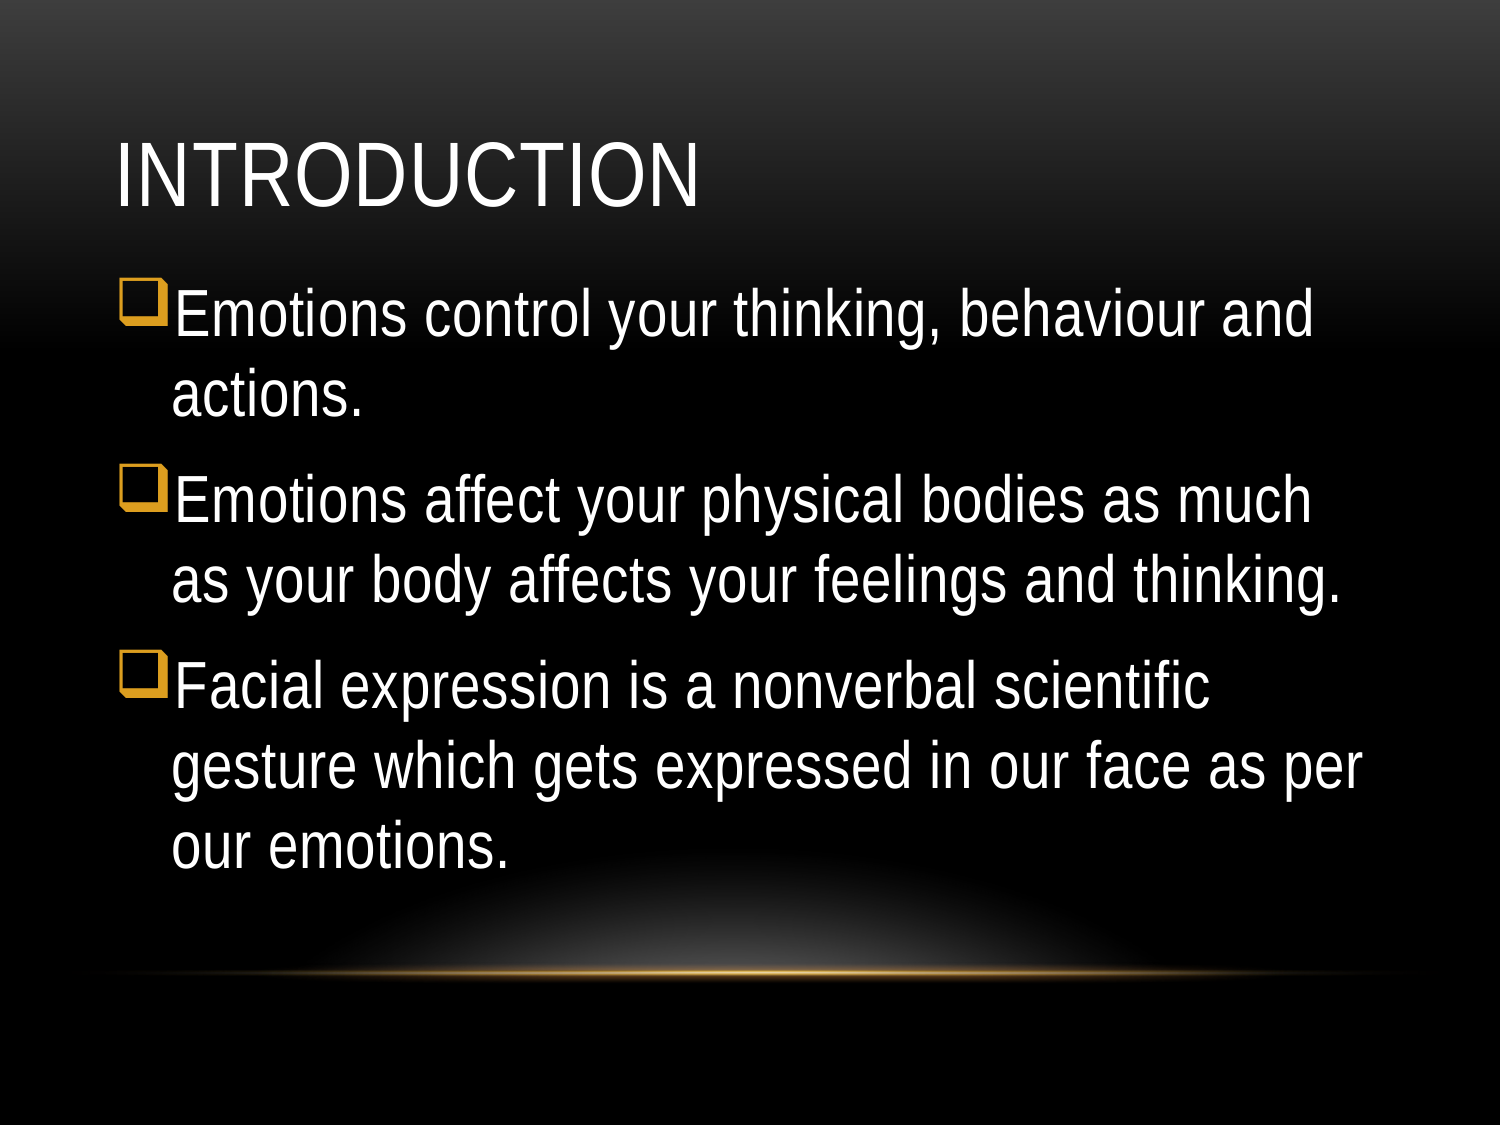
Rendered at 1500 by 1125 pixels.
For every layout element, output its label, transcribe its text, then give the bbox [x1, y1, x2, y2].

list Emotions control your thinking, behaviour and actions. Emotions affect your physical bodies as much as your body affects your feelings and thinking. Facial expression is a nonverbal scientific gesture which gets expressed in our face as per our emotions. [99, 262, 1400, 938]
picture [0, 0, 1500, 1125]
title INTRODUCTION [99, 45, 1400, 233]
